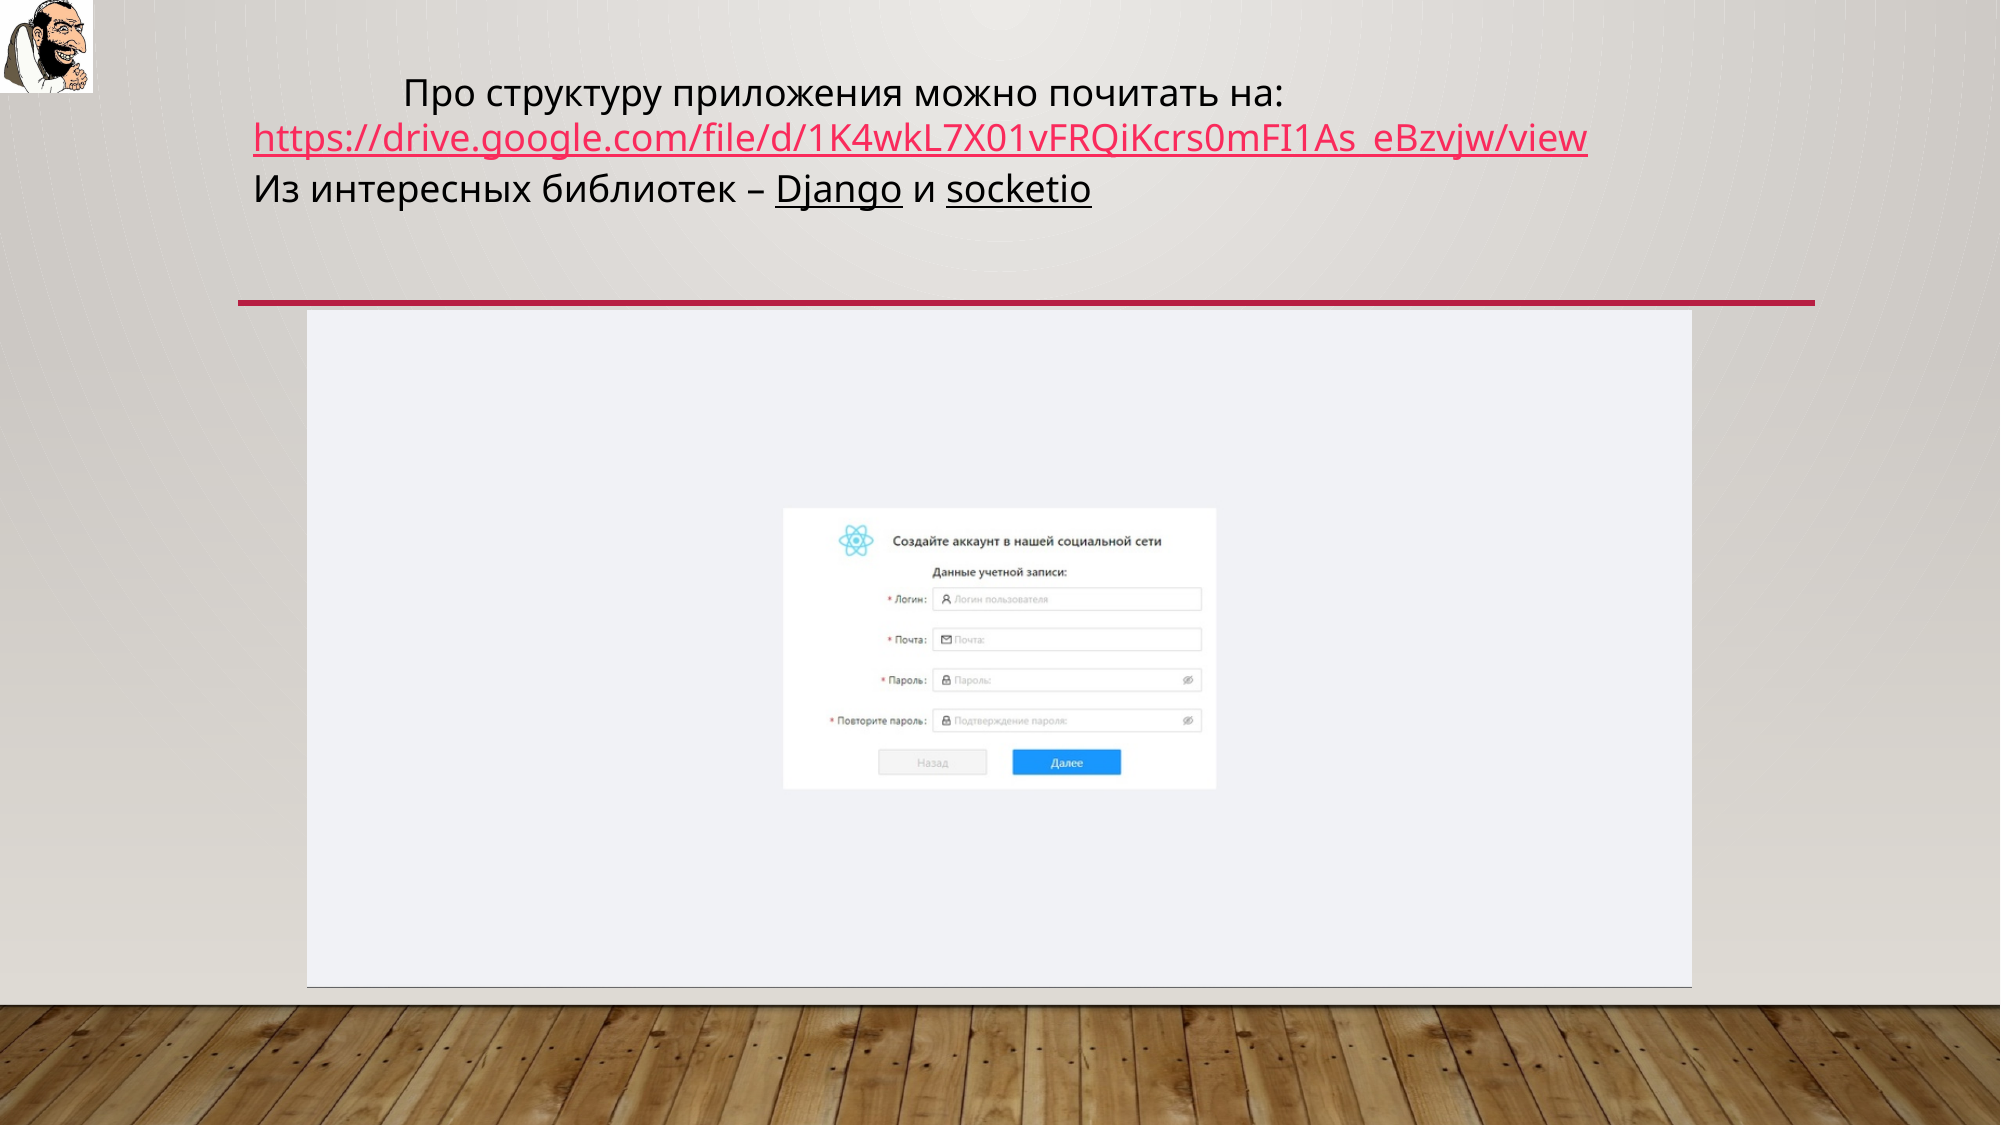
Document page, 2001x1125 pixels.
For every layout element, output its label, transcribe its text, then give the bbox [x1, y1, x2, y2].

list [307, 310, 1693, 988]
picture [0, 1005, 2000, 1125]
text_box Про структуру приложения можно почитать на: https://drive.google.com/file/d/1K4wkL7X01vFRQiKcrs0mFI1As_eBzvjw/view Из интересных библиотек – Django и socketio [238, 61, 1814, 218]
picture [0, 0, 93, 93]
